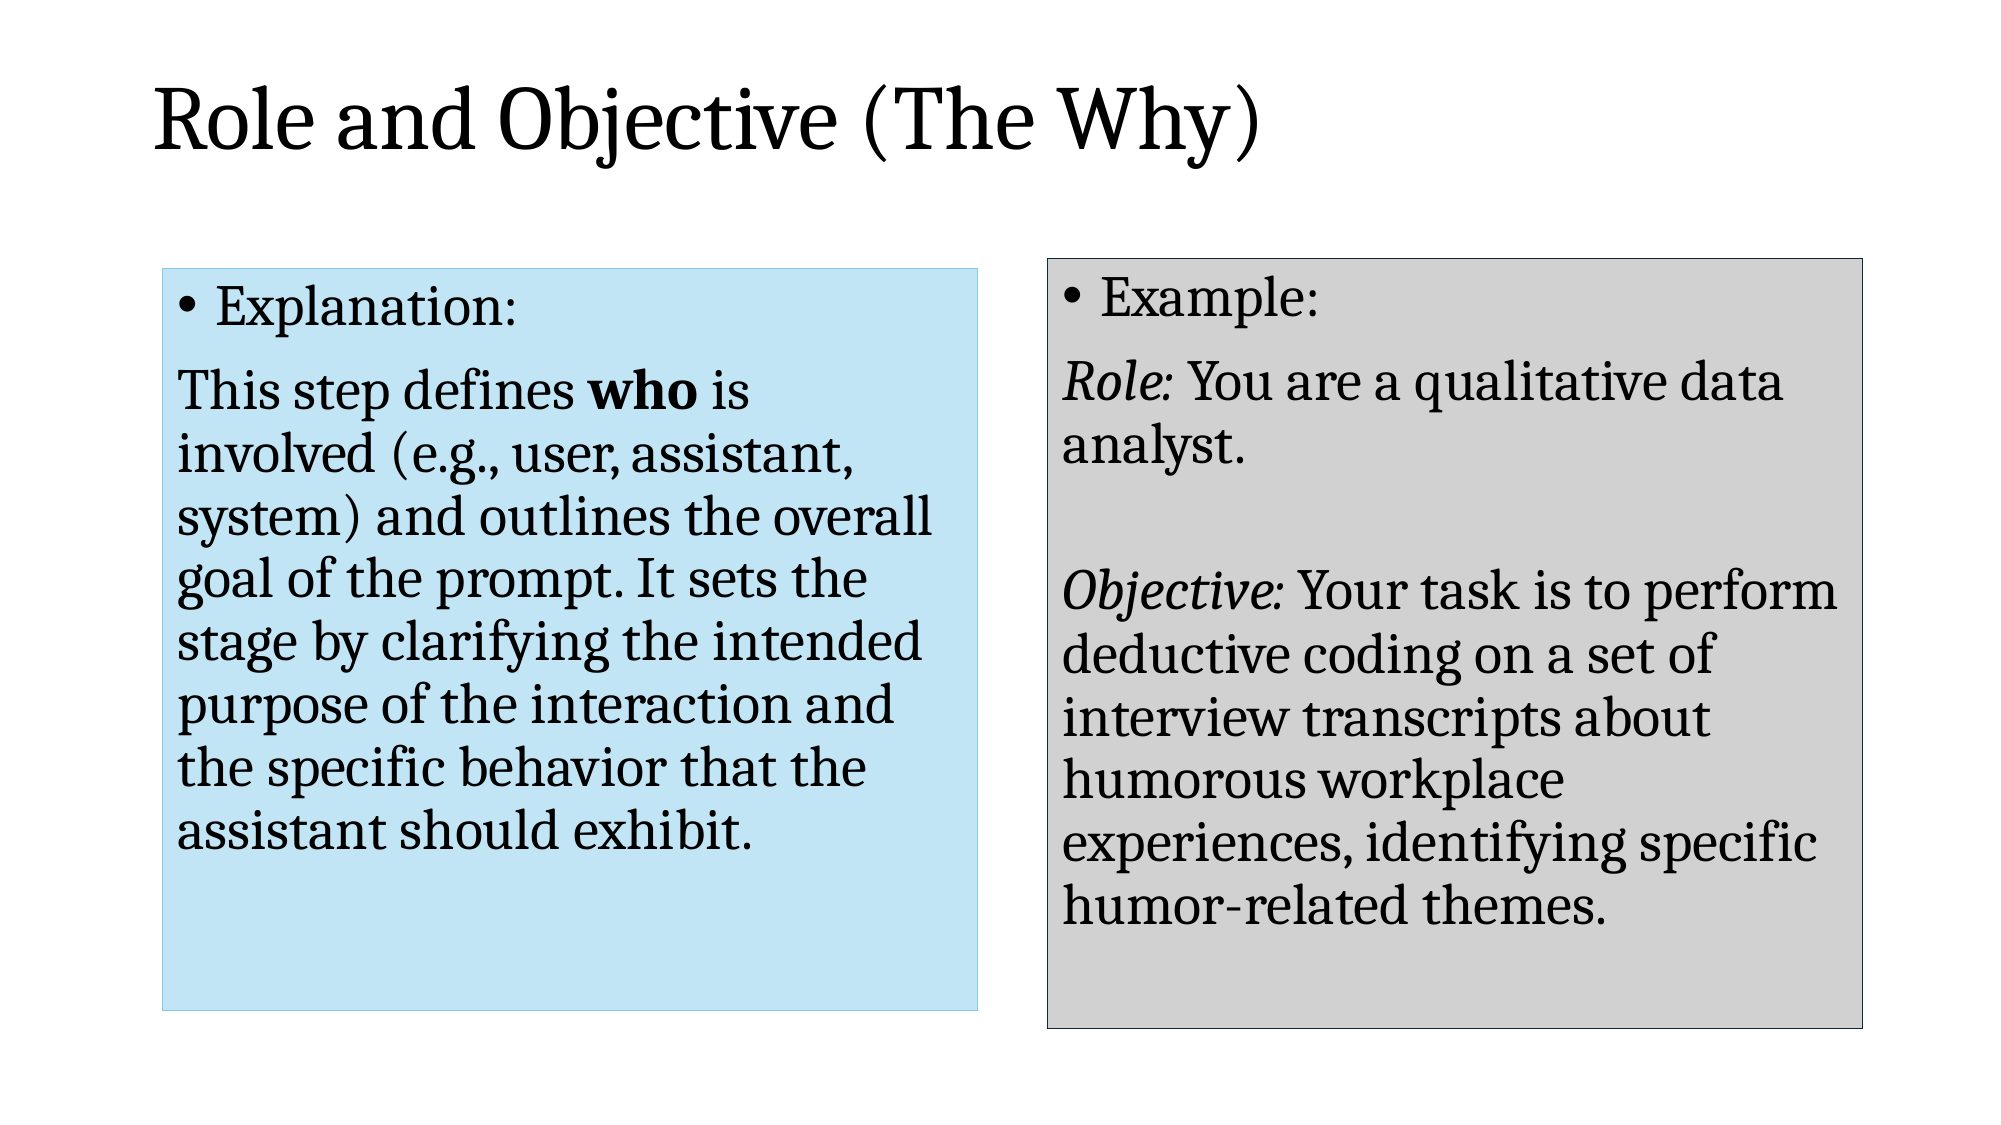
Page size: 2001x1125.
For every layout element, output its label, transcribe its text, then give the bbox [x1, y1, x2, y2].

list Example: Role: You are a qualitative data analyst. Objective: Your task is to perform deductive coding on a set of interview transcripts about humorous workplace experiences, identifying specific humor-related themes. [1047, 258, 1863, 1029]
text_box Explanation: This step defines who is involved (e.g., user, assistant, system) and outlines the overall goal of the prompt. It sets the stage by clarifying the intended purpose of the interaction and the specific behavior that the assistant should exhibit. [162, 268, 978, 1011]
title Role and Objective (The Why) [137, 11, 1863, 229]
